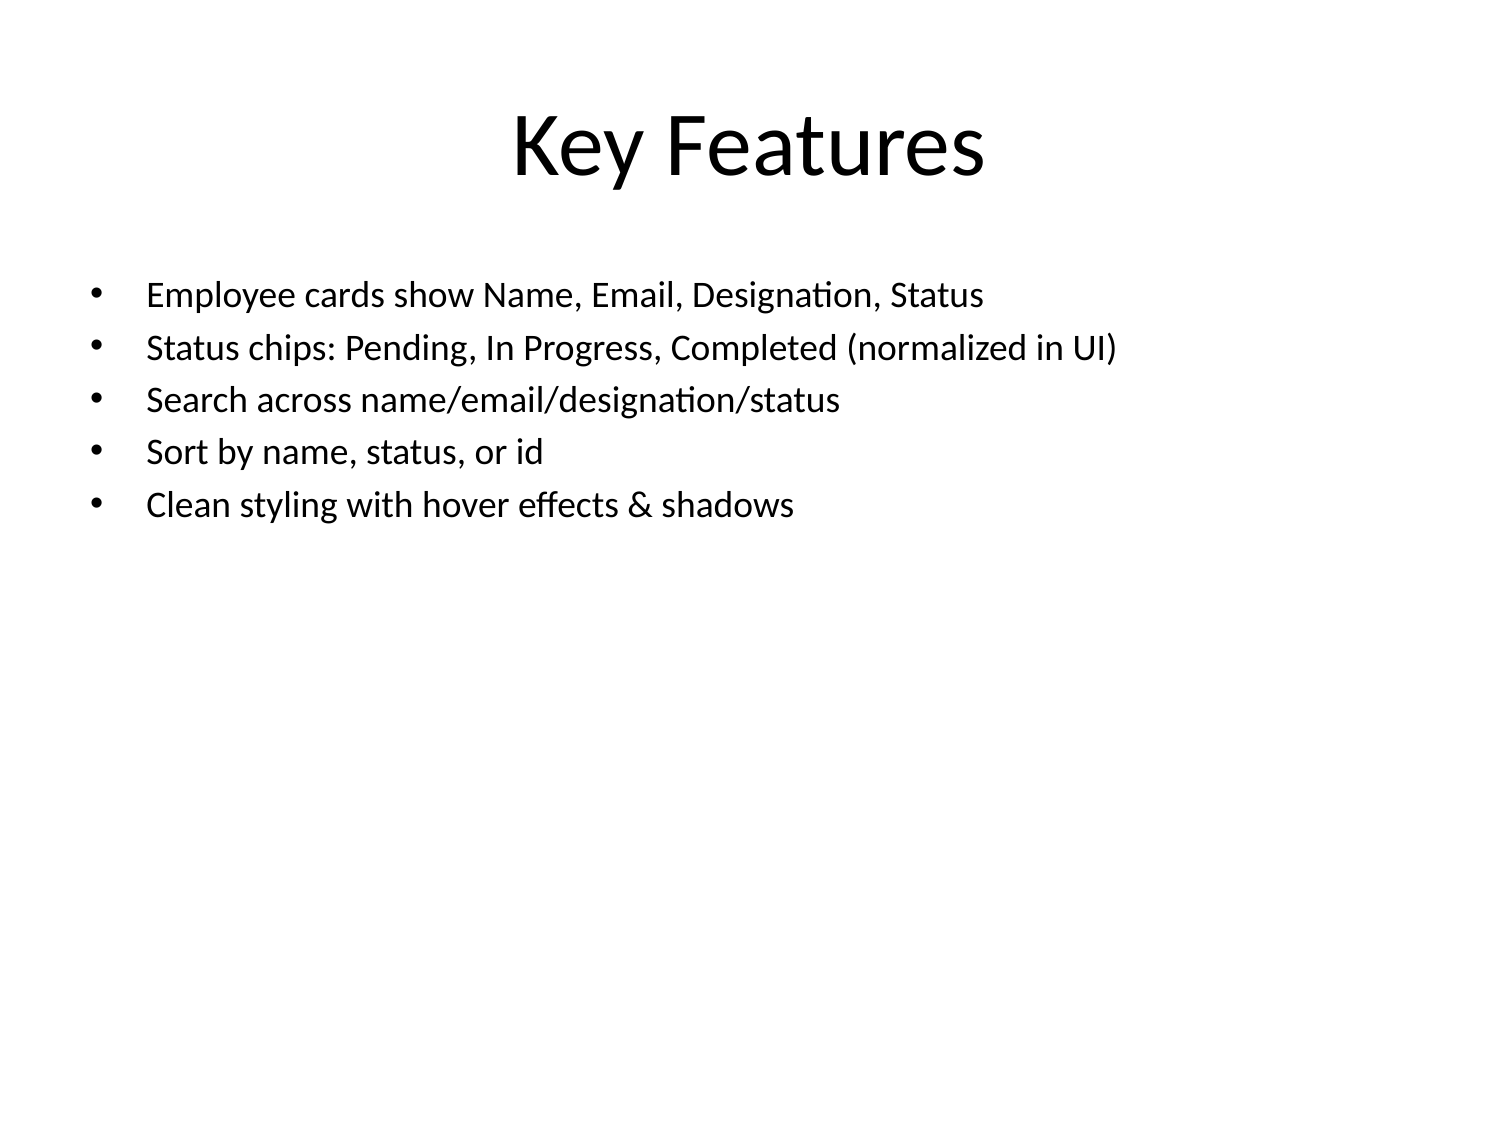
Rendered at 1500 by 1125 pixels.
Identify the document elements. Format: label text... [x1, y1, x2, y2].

title Key Features [75, 45, 1425, 233]
list Employee cards show Name, Email, Designation, Status Status chips: Pending, In Progress, Completed (normalized in UI) Search across name/email/designation/status Sort by name, status, or id Clean styling with hover effects & shadows [75, 262, 1425, 1005]
